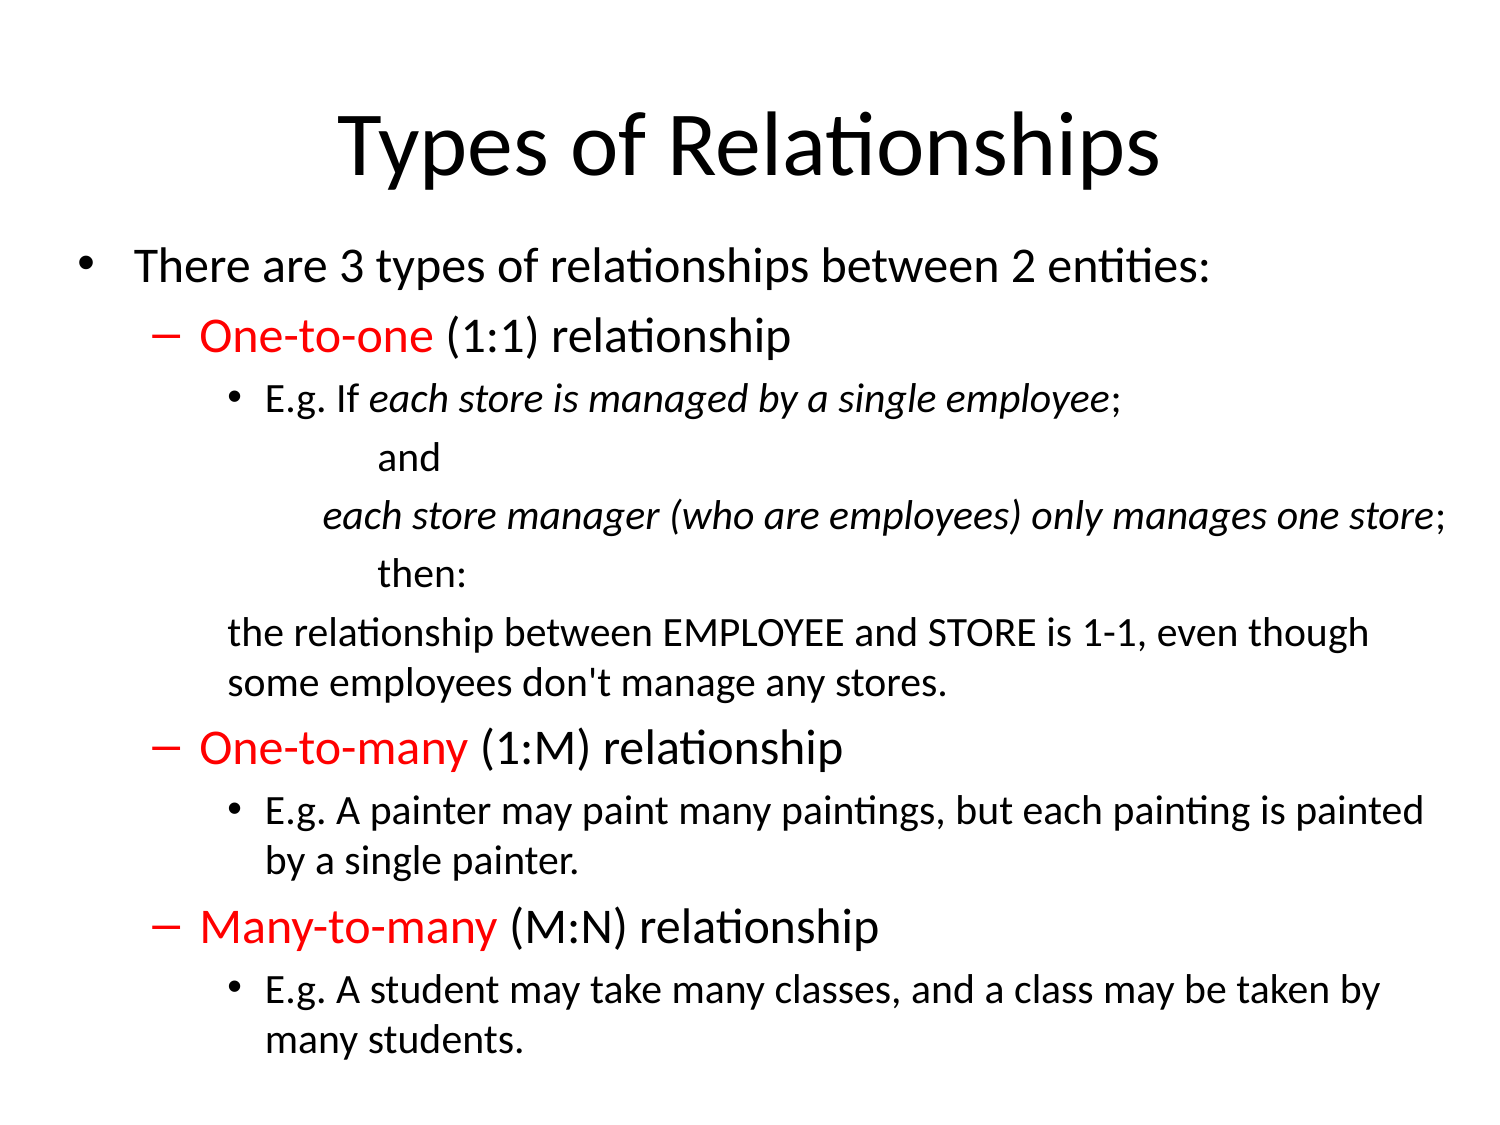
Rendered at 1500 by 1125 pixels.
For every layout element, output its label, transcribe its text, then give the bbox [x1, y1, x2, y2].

list There are 3 types of relationships between 2 entities: One-to-one (1:1) relationship E.g. If each store is managed by a single employee; and each store manager (who are employees) only manages one store; then: the relationship between EMPLOYEE and STORE is 1-1, even though some employees don't manage any stores. One-to-many (1:M) relationship E.g. A painter may paint many paintings, but each painting is painted by a single painter. Many-to-many (M:N) relationship E.g. A student may take many classes, and a class may be taken by many students. [62, 224, 1463, 1088]
title Types of Relationships [75, 45, 1425, 224]
